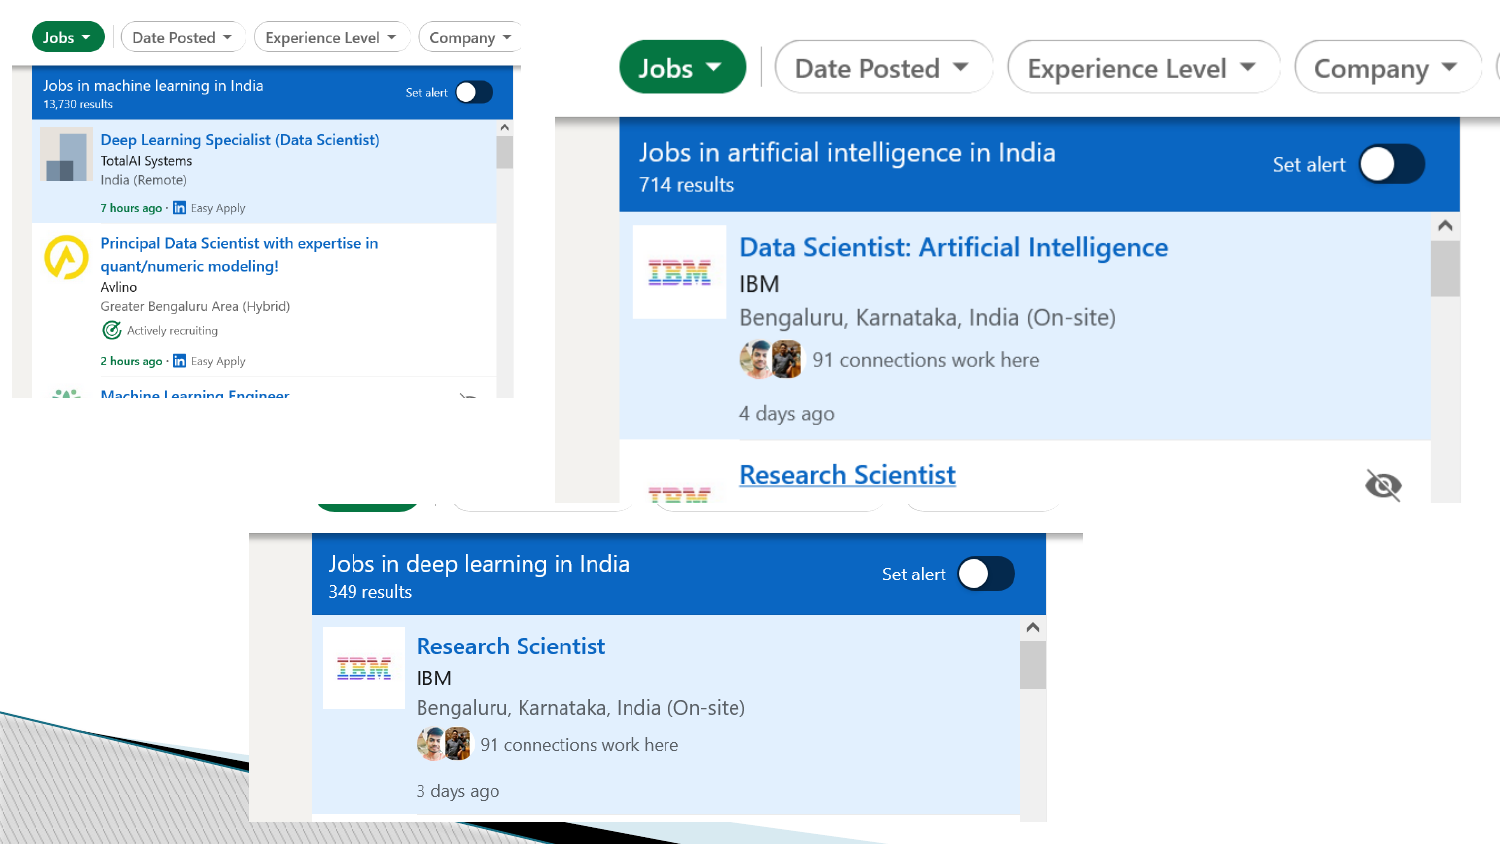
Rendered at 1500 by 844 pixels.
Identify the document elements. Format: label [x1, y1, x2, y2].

picture [249, 504, 1083, 823]
picture [554, 21, 1500, 503]
picture [12, 21, 521, 398]
